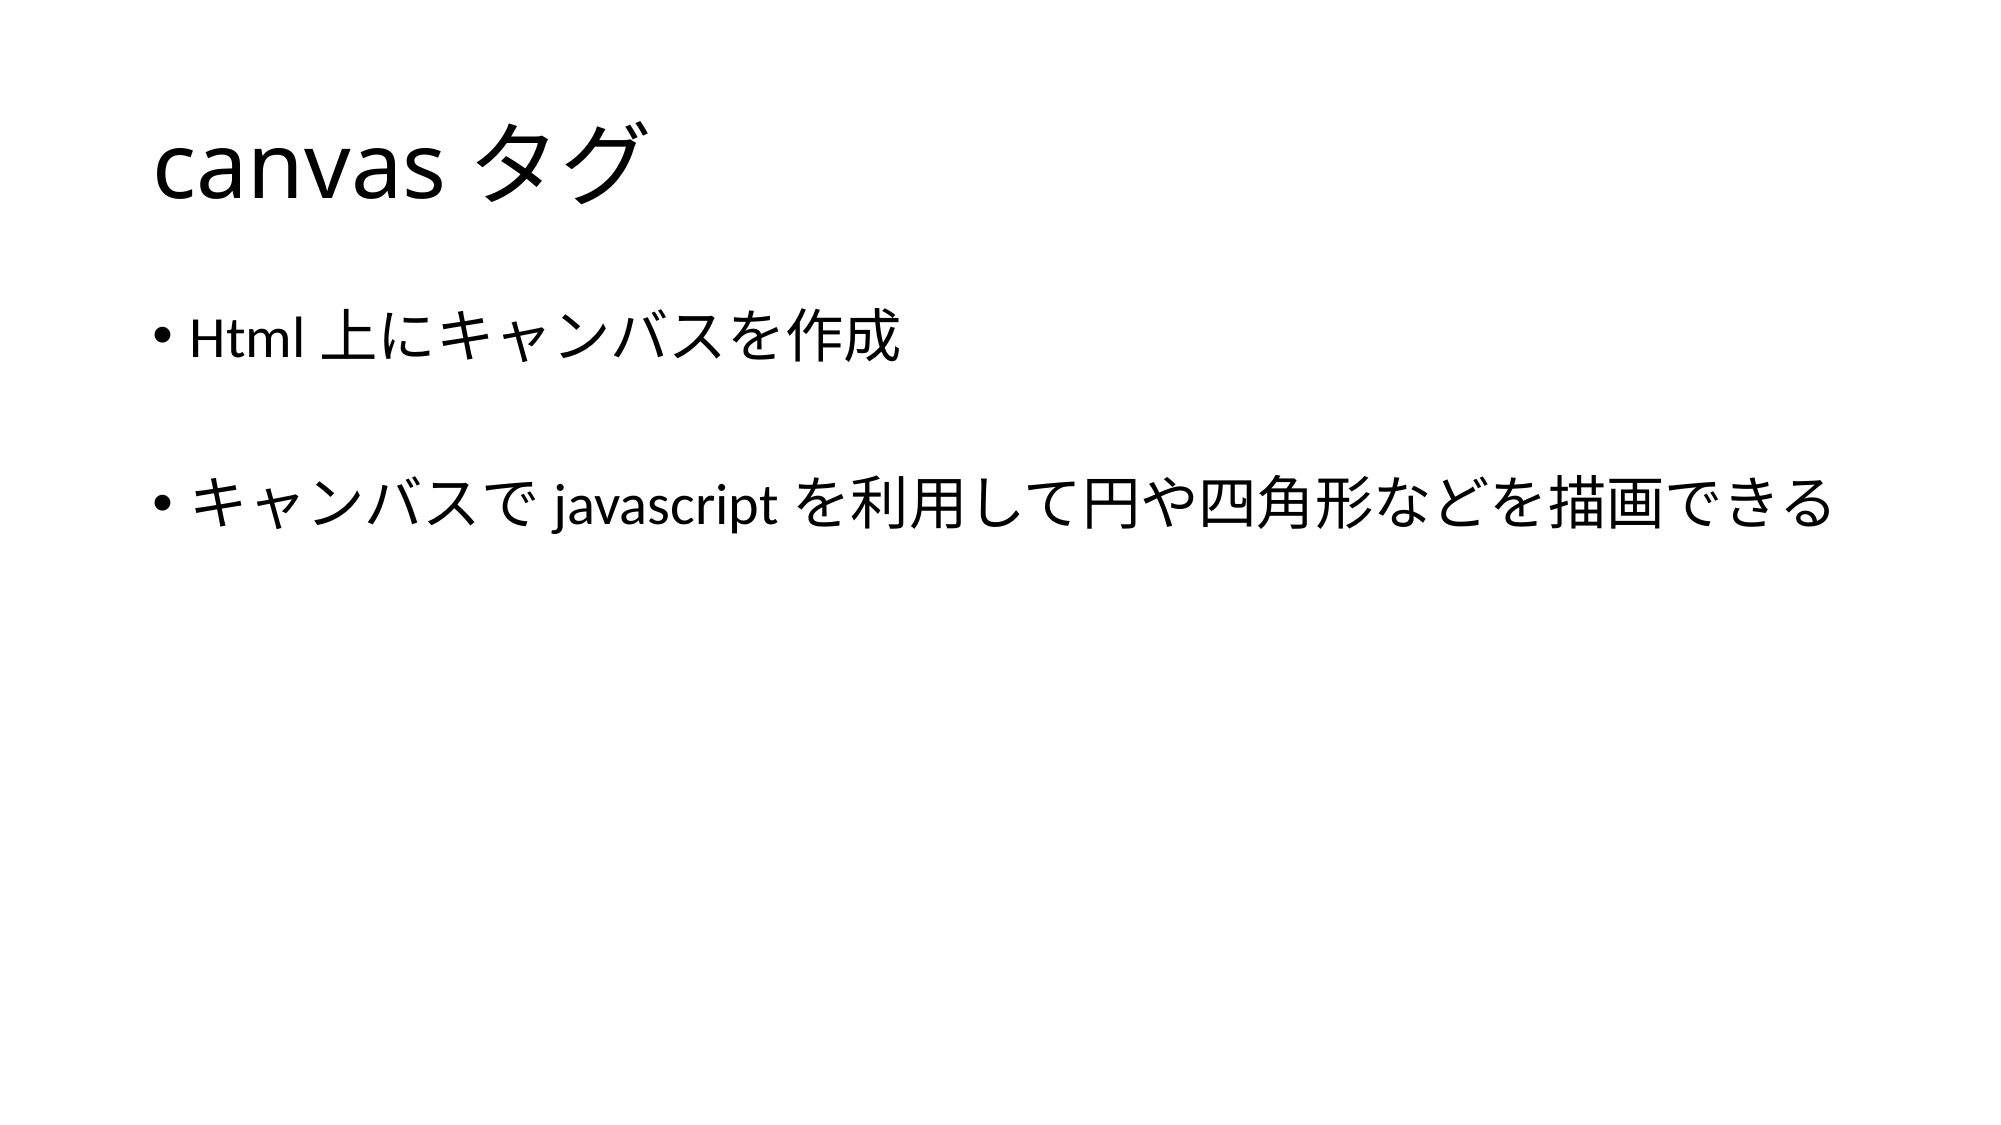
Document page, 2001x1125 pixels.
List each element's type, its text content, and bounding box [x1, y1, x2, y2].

list Html上にキャンバスを作成 キャンバスでjavascriptを利用して円や四角形などを描画できる [137, 299, 1863, 1014]
title canvasタグ [137, 59, 1863, 278]
